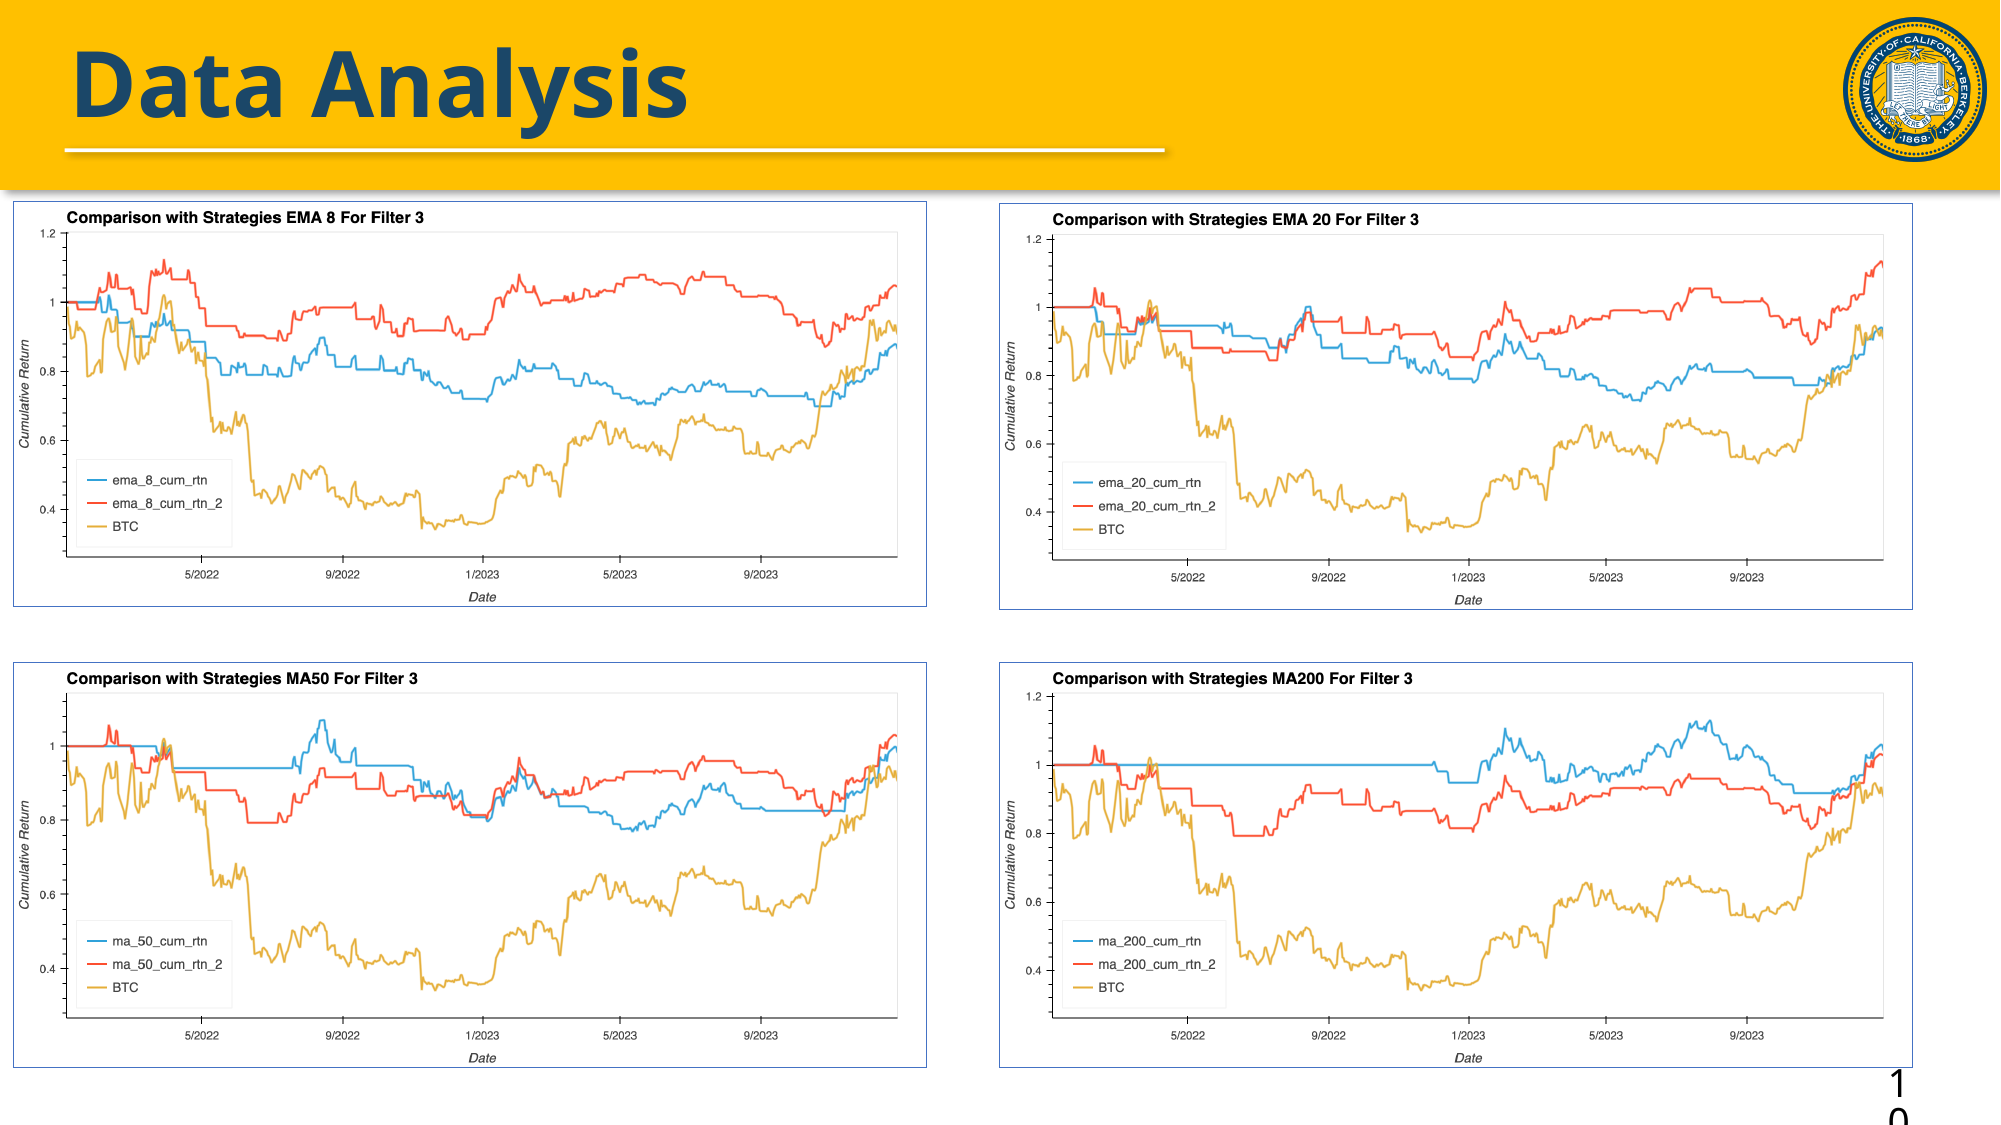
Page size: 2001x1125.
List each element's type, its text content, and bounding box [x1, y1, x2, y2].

text_box Data Analysis [69, 6, 1715, 137]
picture [1843, 17, 1987, 162]
text_box 10 [1855, 1067, 1915, 1102]
text_box [64, 147, 1166, 153]
picture [13, 201, 927, 607]
picture [999, 662, 1913, 1068]
text_box [0, 0, 2000, 191]
picture [999, 203, 1913, 610]
picture [13, 662, 927, 1068]
